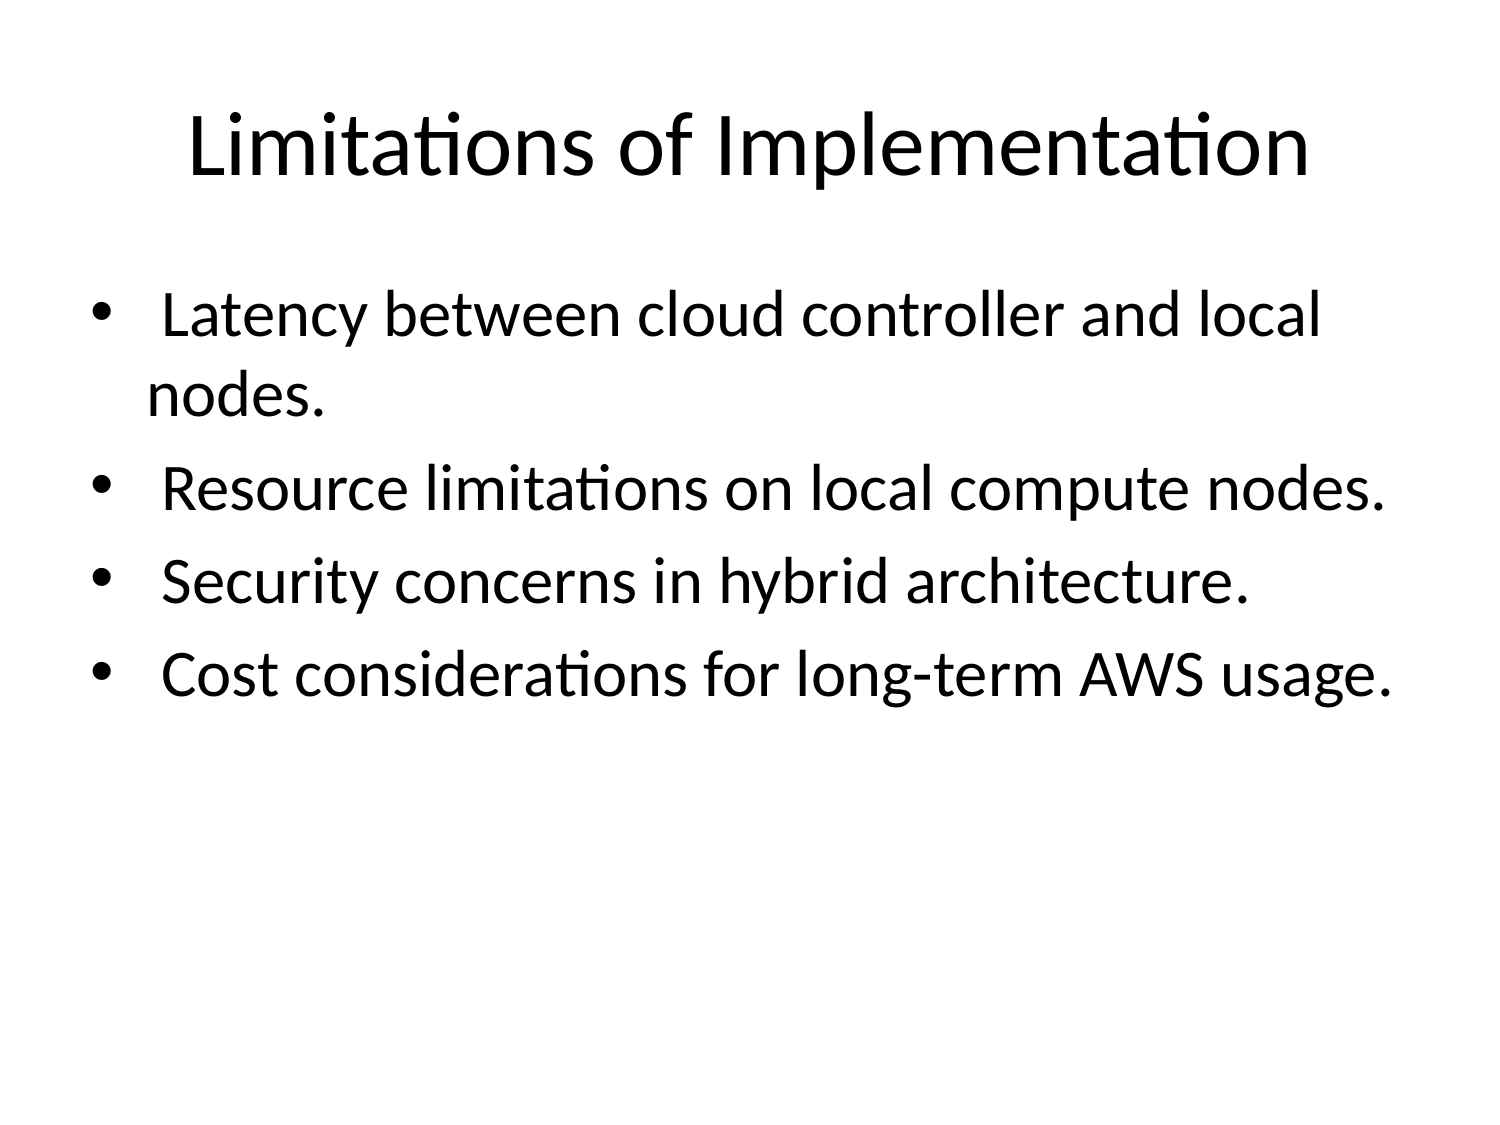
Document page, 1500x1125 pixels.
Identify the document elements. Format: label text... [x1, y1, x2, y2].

title Limitations of Implementation [75, 45, 1425, 233]
list Latency between cloud controller and local nodes. Resource limitations on local compute nodes. Security concerns in hybrid architecture. Cost considerations for long-term AWS usage. [75, 262, 1425, 1005]
